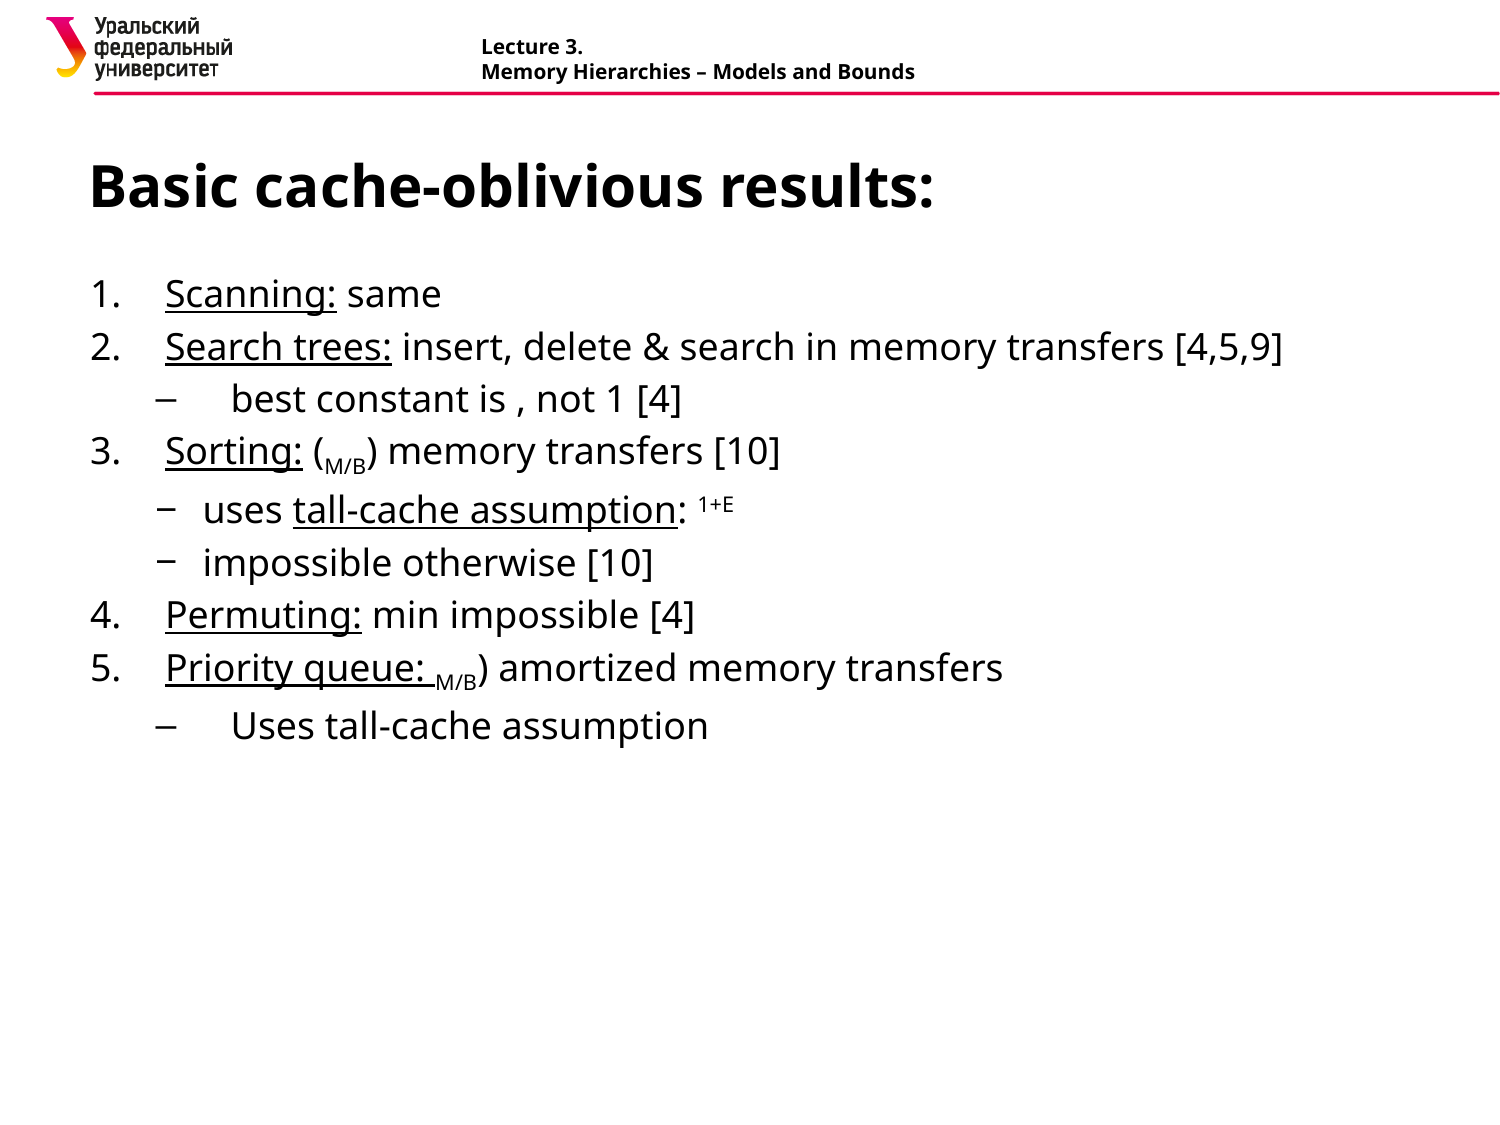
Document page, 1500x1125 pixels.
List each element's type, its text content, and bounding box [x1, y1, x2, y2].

text_box Basic cache-oblivious results: [88, 149, 1436, 220]
picture [0, 0, 1500, 103]
